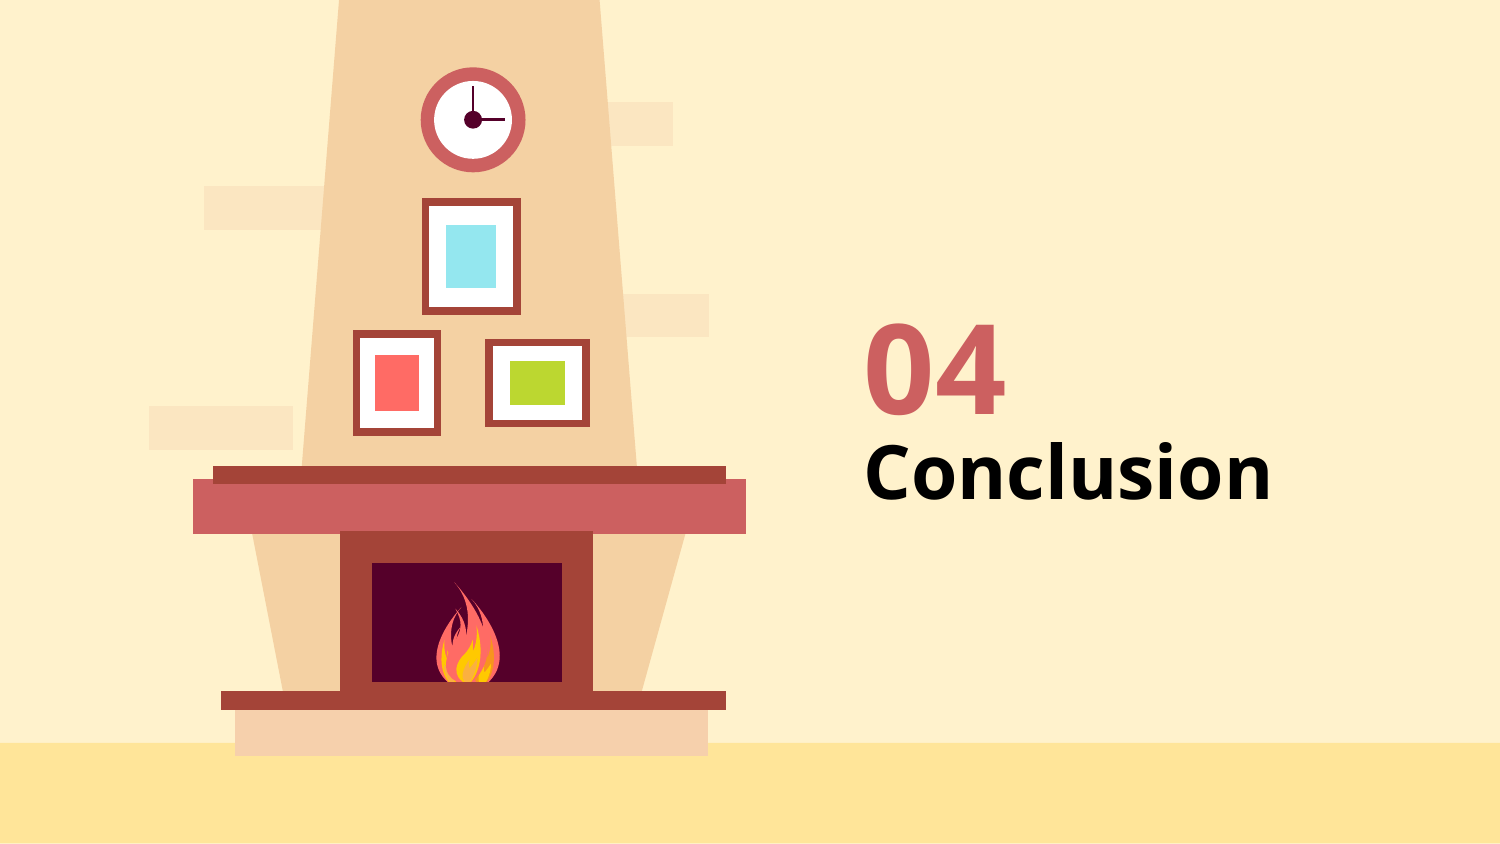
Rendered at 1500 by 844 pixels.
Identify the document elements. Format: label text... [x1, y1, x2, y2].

title 04 [848, 274, 1134, 409]
title Conclusion [848, 409, 1393, 495]
